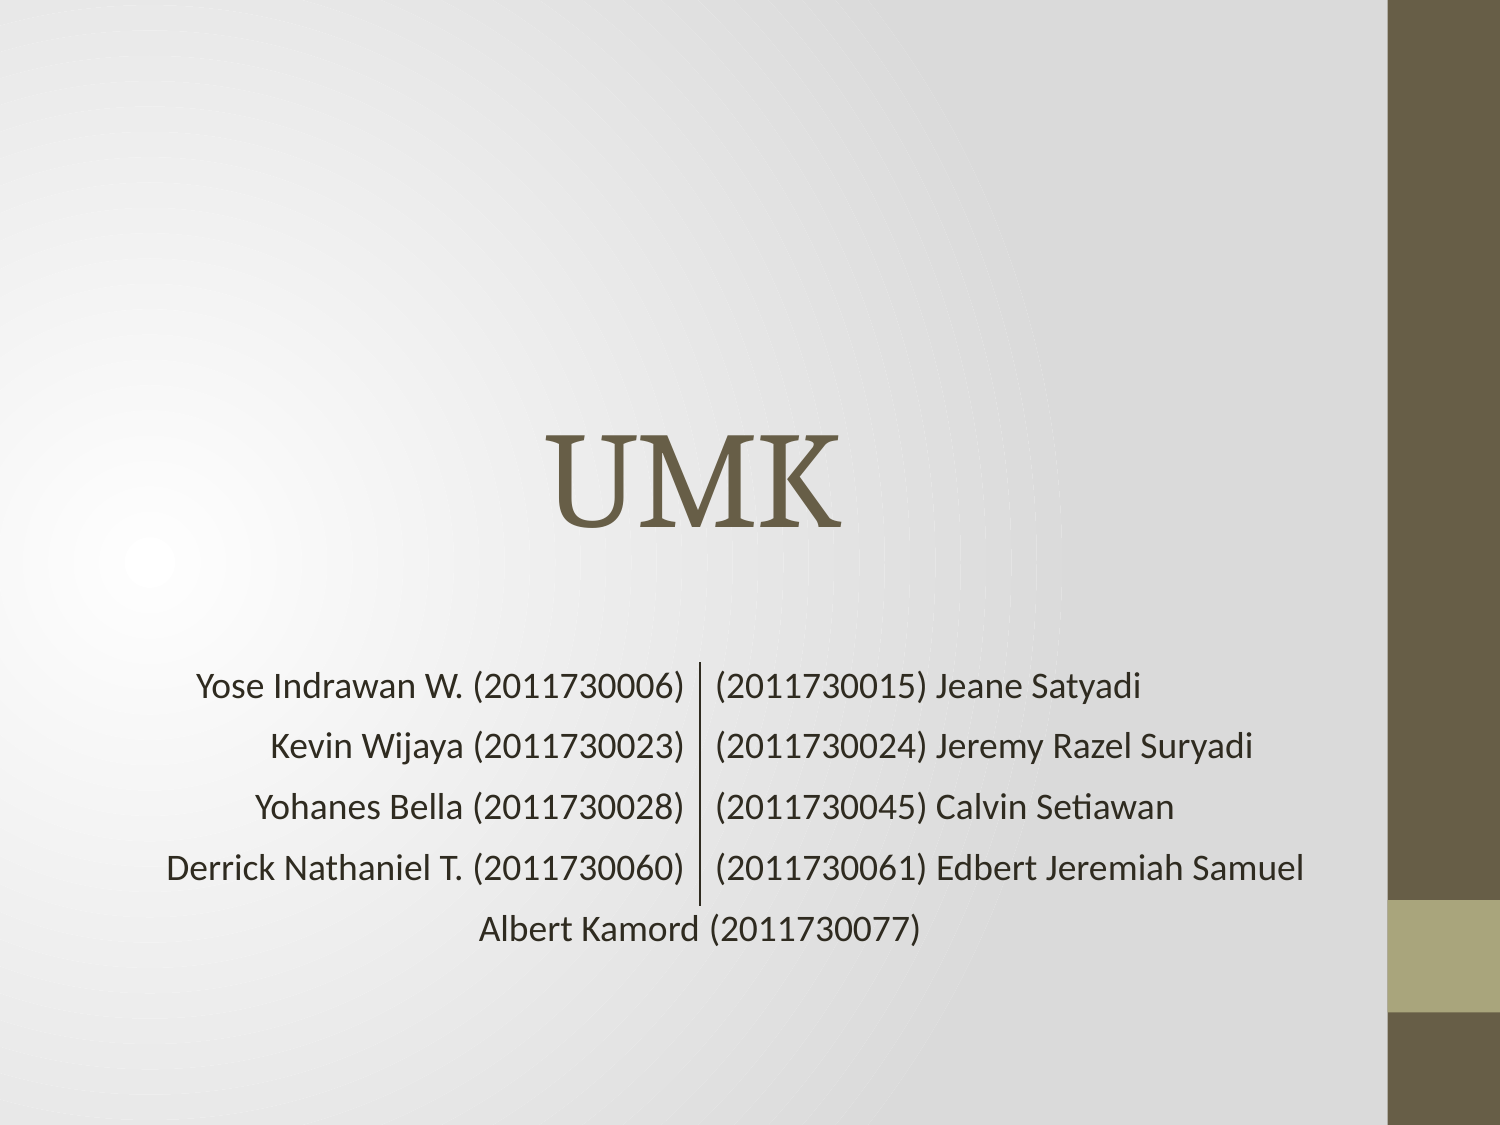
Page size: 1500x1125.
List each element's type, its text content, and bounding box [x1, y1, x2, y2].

table_cell Kevin Wijaya (2011730023) [13, 723, 699, 784]
title UMK [0, 412, 1388, 563]
table_cell Yohanes Bella (2011730028) [13, 784, 699, 845]
table_cell Derrick Nathaniel T. (2011730060) [13, 845, 699, 906]
table_cell (2011730045) Calvin Setiawan [701, 784, 1387, 845]
table_header Yose Indrawan W. (2011730006) [13, 662, 699, 723]
table_header (2011730015) Jeane Satyadi [701, 662, 1387, 723]
table_cell Albert Kamord (2011730077) [13, 906, 1387, 967]
table_cell (2011730061) Edbert Jeremiah Samuel [701, 845, 1387, 906]
table_cell (2011730024) Jeremy Razel Suryadi [701, 723, 1387, 784]
